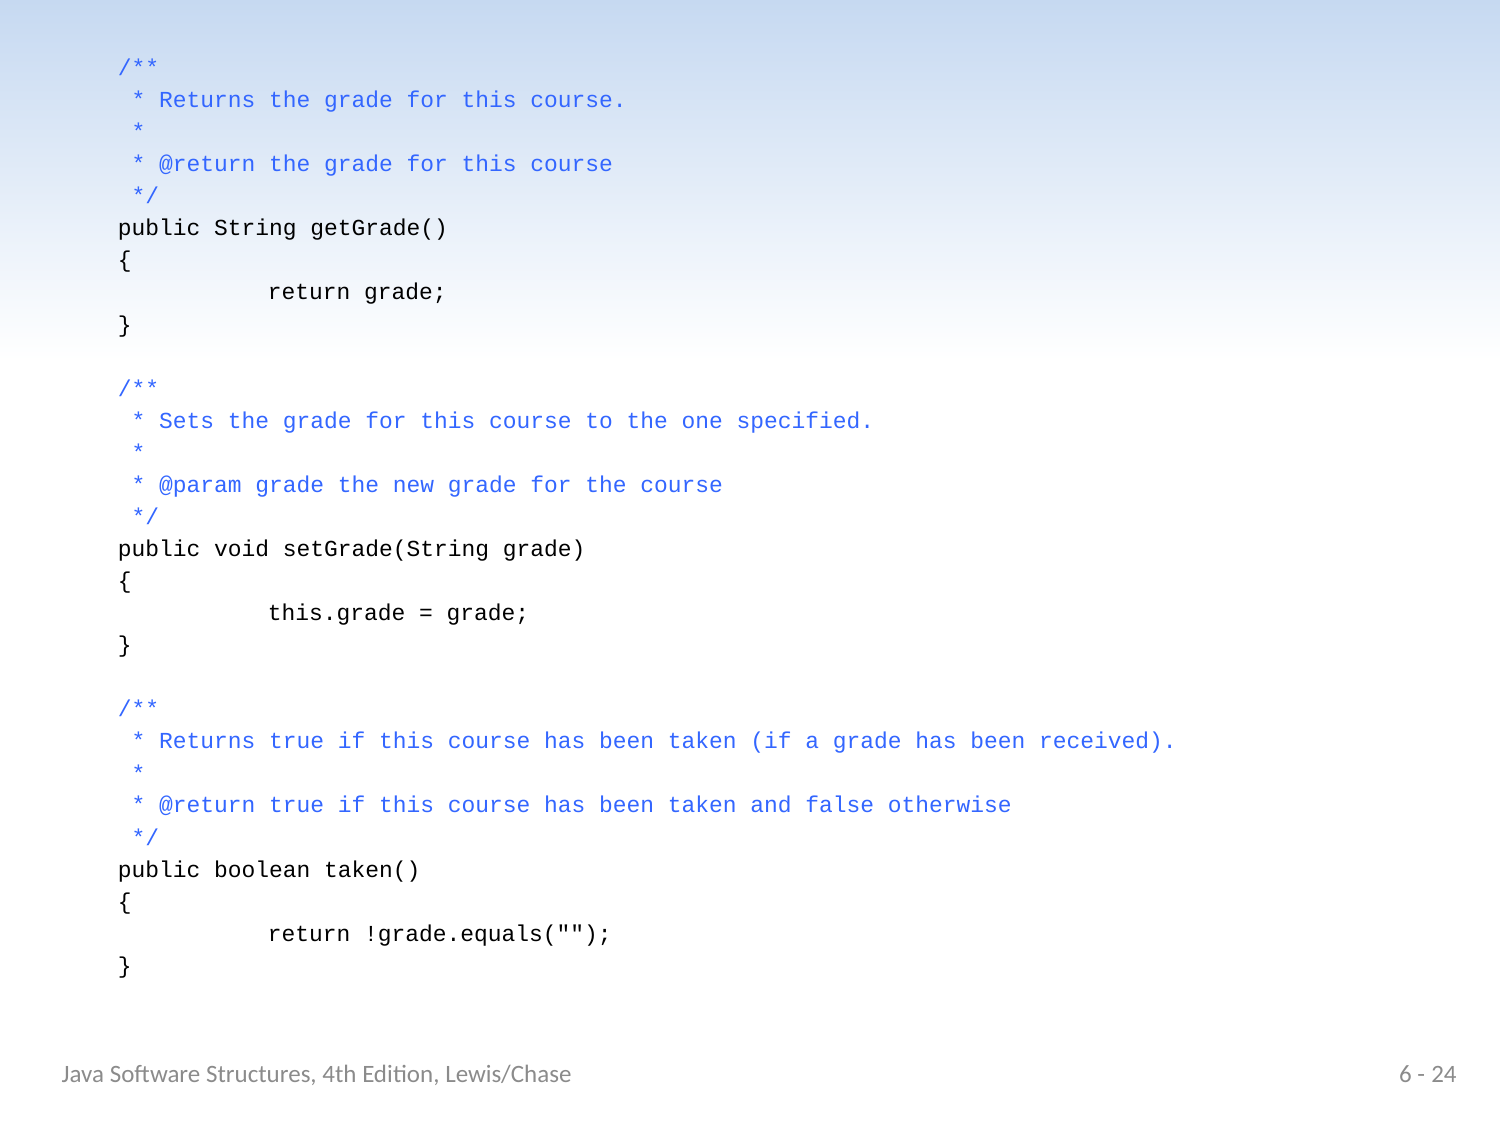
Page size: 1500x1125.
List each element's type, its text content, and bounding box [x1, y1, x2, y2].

list /** * Returns the grade for this course. * * @return the grade for this course */ public String getGrade() { return grade; } /** * Sets the grade for this course to the one specified. * * @param grade the new grade for the course */ public void setGrade(String grade) { this.grade = grade; } /** * Returns true if this course has been taken (if a grade has been received). * * @return true if this course has been taken and false otherwise */ public boolean taken() { return !grade.equals(""); } [46, 45, 1473, 1043]
slide_number 6 - 24 [1122, 1042, 1472, 1103]
footer Java Software Structures, 4th Edition, Lewis/Chase [46, 1042, 1122, 1103]
